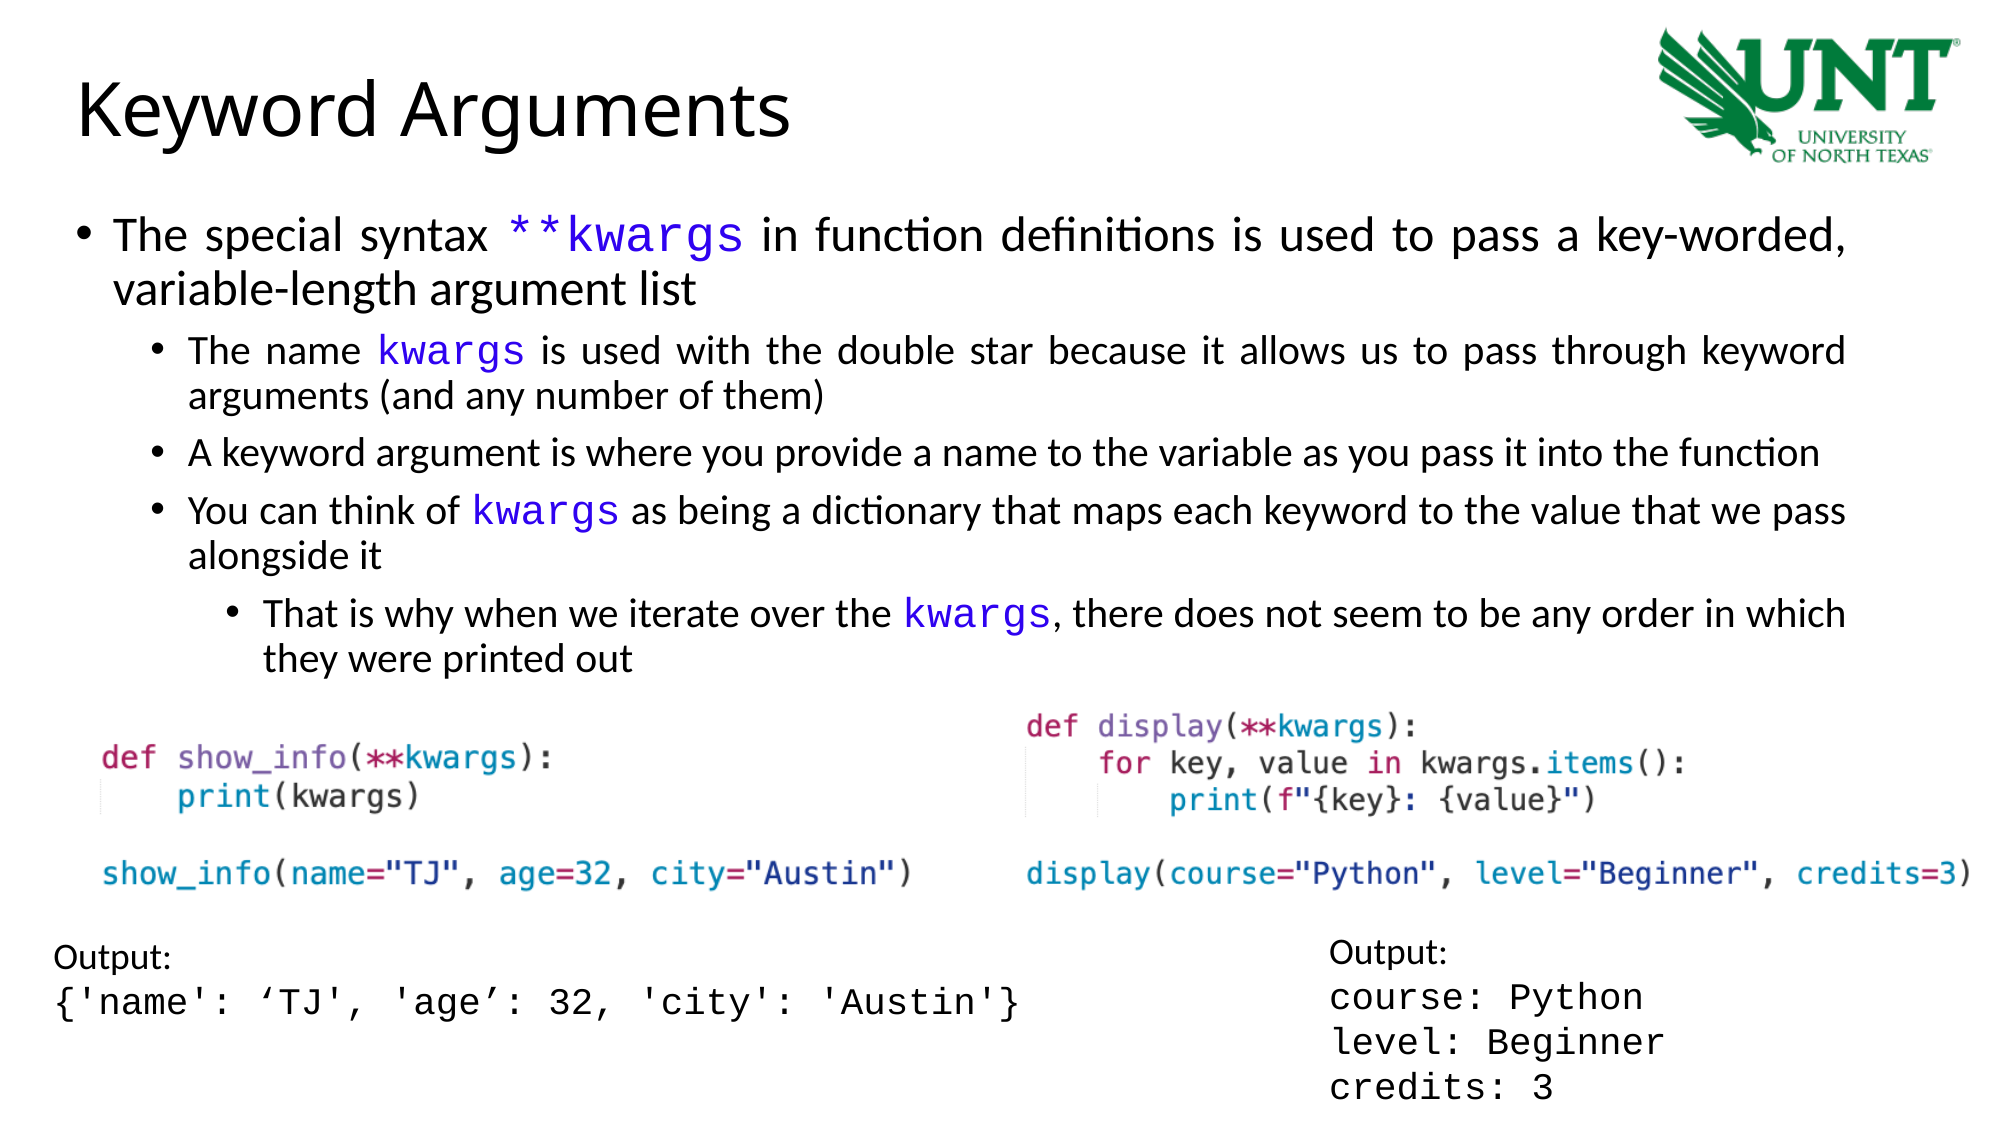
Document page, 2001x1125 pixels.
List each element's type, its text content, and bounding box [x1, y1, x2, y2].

text_box Output: course: Python level: Beginner credits: 3 [1314, 919, 1682, 1115]
list The special syntax **kwargs in function definitions is used to pass a key-worded, variable-length argument list The name kwargs is used with the double star because it allows us to pass through keyword arguments (and any number of them) A keyword argument is where you provide a name to the variable as you pass it into the function You can think of kwargs as being a dictionary that maps each keyword to the value that we pass alongside it That is why when we iterate over the kwargs, there does not seem to be any order in which they were printed out [60, 200, 1863, 1019]
picture [1017, 702, 1979, 900]
picture [94, 737, 923, 900]
title Keyword Arguments [60, 35, 1786, 188]
text_box Output: {'name': ‘TJ', 'age’: 32, 'city': 'Austin'} [38, 924, 1036, 1030]
picture [1572, 0, 2001, 206]
